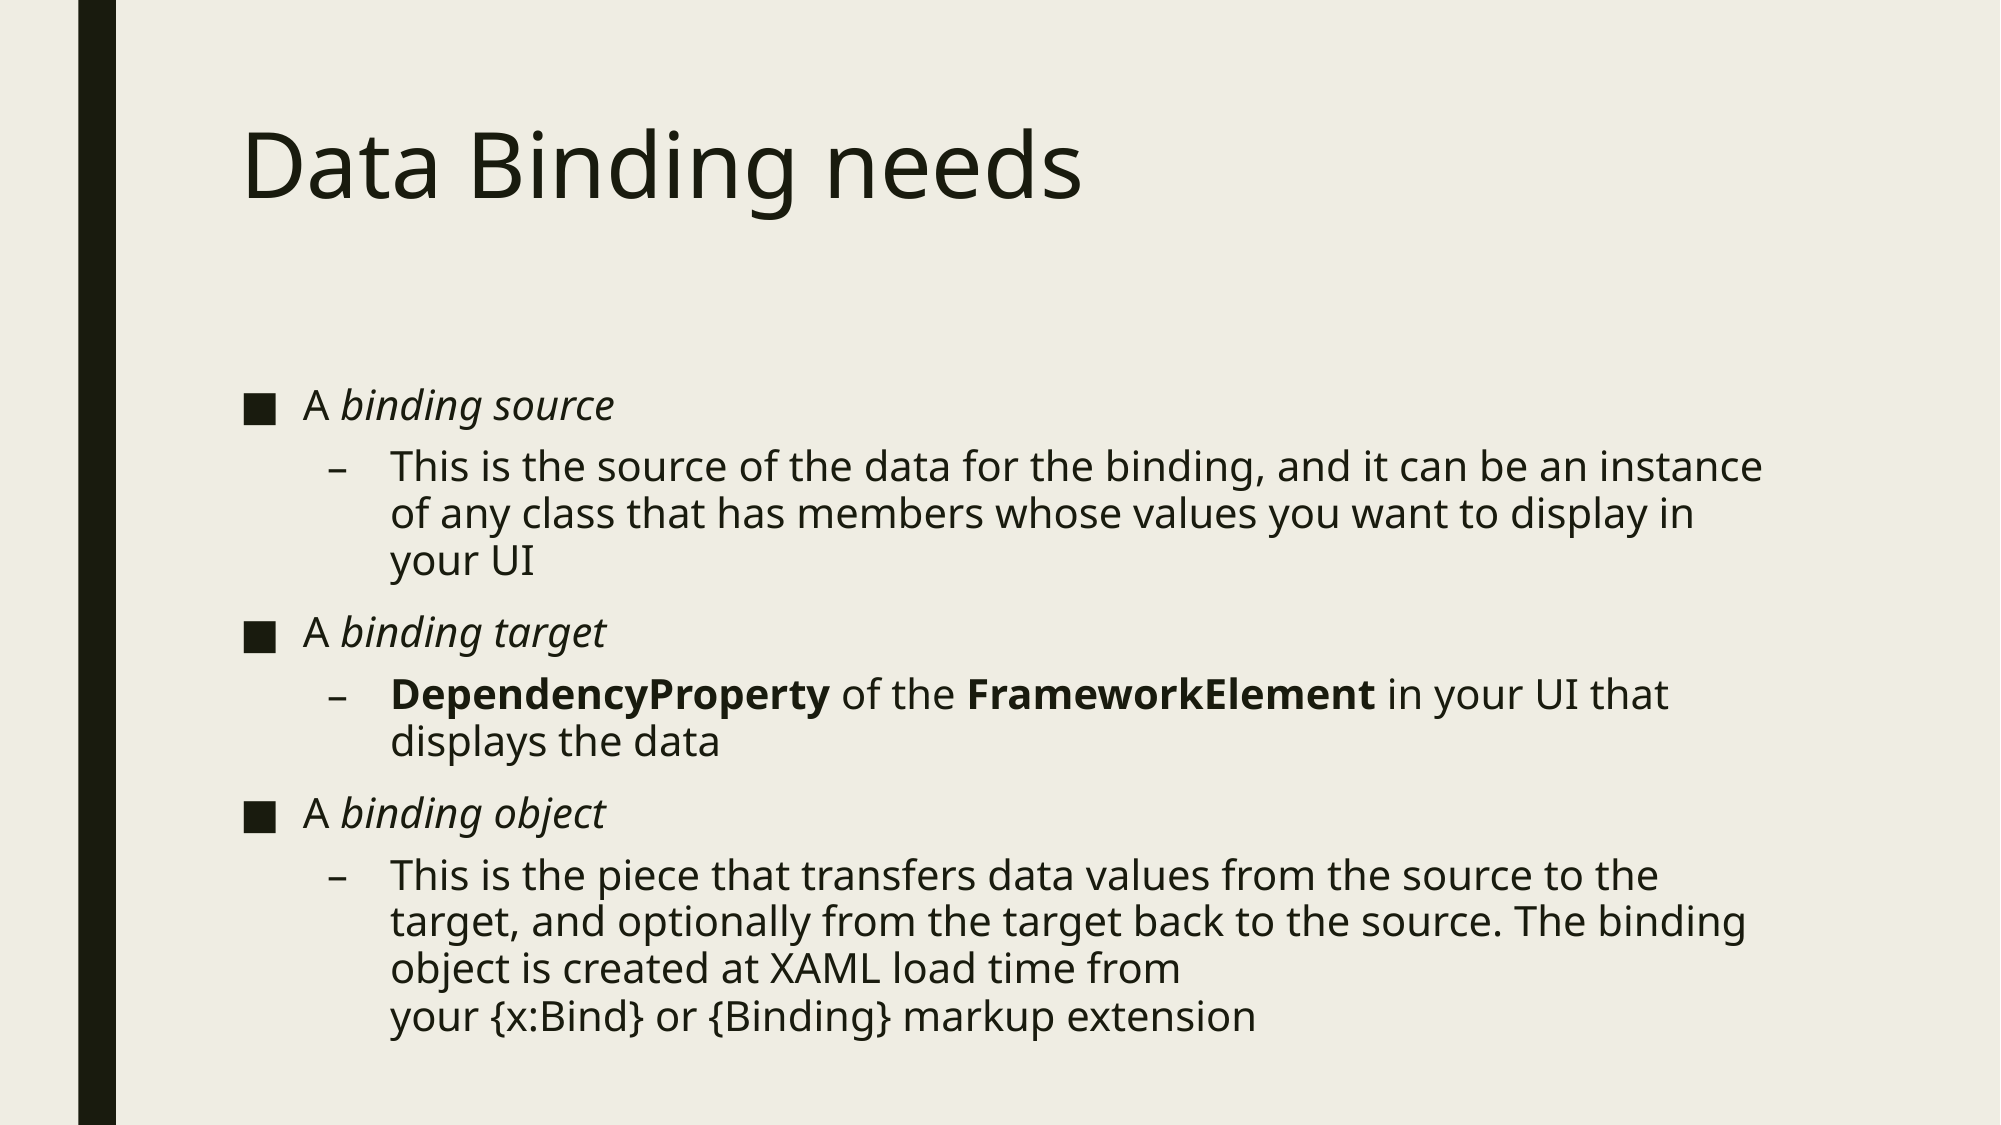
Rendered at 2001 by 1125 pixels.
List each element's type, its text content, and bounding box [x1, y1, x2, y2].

list A binding source This is the source of the data for the binding, and it can be an instance of any class that has members whose values you want to display in your UI A binding target DependencyProperty of the FrameworkElement in your UI that displays the data A binding object This is the piece that transfers data values from the source to the target, and optionally from the target back to the source. The binding object is created at XAML load time from your {x:Bind} or {Binding} markup extension [225, 375, 1800, 963]
title Data Binding needs [225, 112, 1800, 357]
